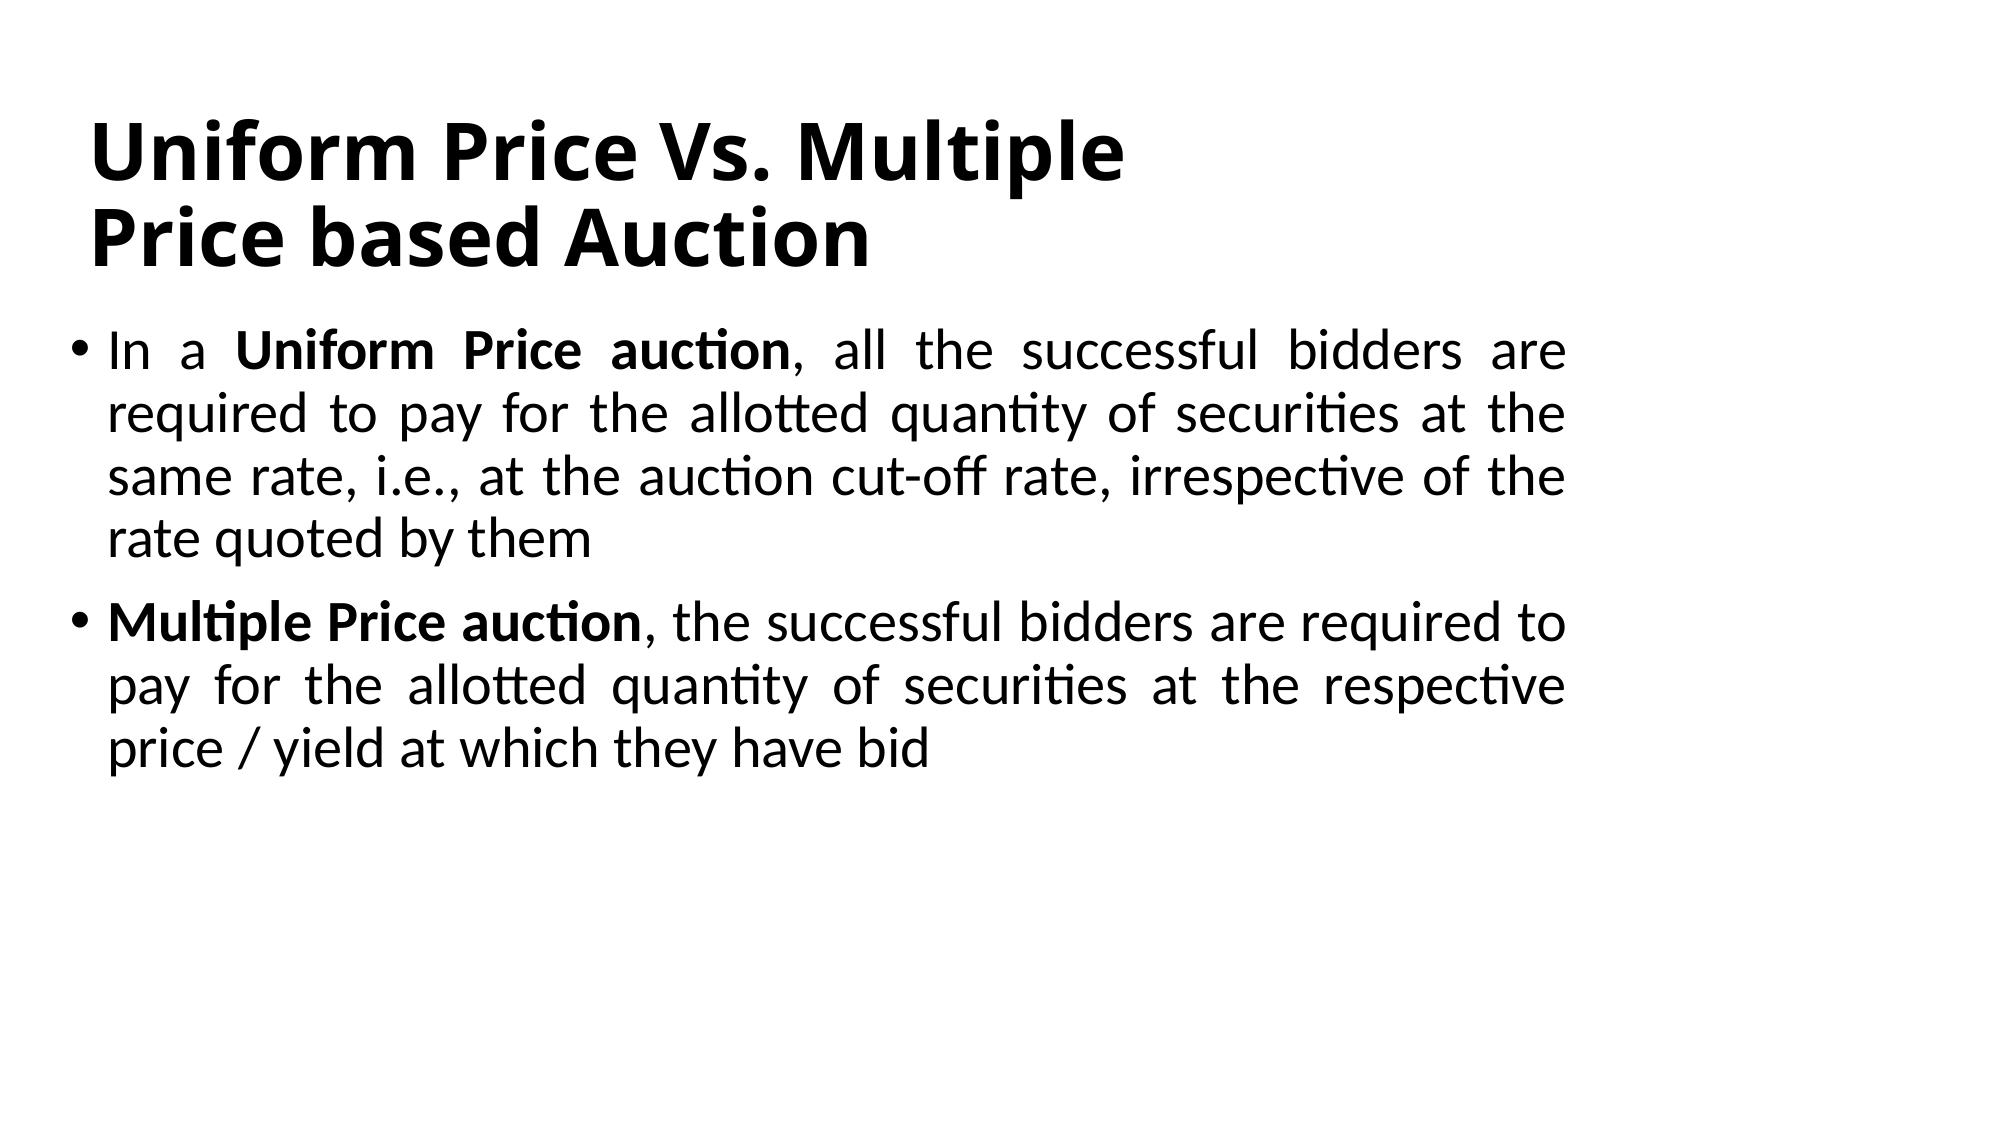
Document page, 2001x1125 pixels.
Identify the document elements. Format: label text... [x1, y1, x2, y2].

title Uniform Price Vs. Multiple Price based Auction [73, 104, 1808, 292]
list In a Uniform Price auction, all the successful bidders are required to pay for the allotted quantity of securities at the same rate, i.e., at the auction cut-off rate, irrespective of the rate quoted by them Multiple Price auction, the successful bidders are required to pay for the allotted quantity of securities at the respective price / yield at which they have bid [54, 311, 1583, 874]
